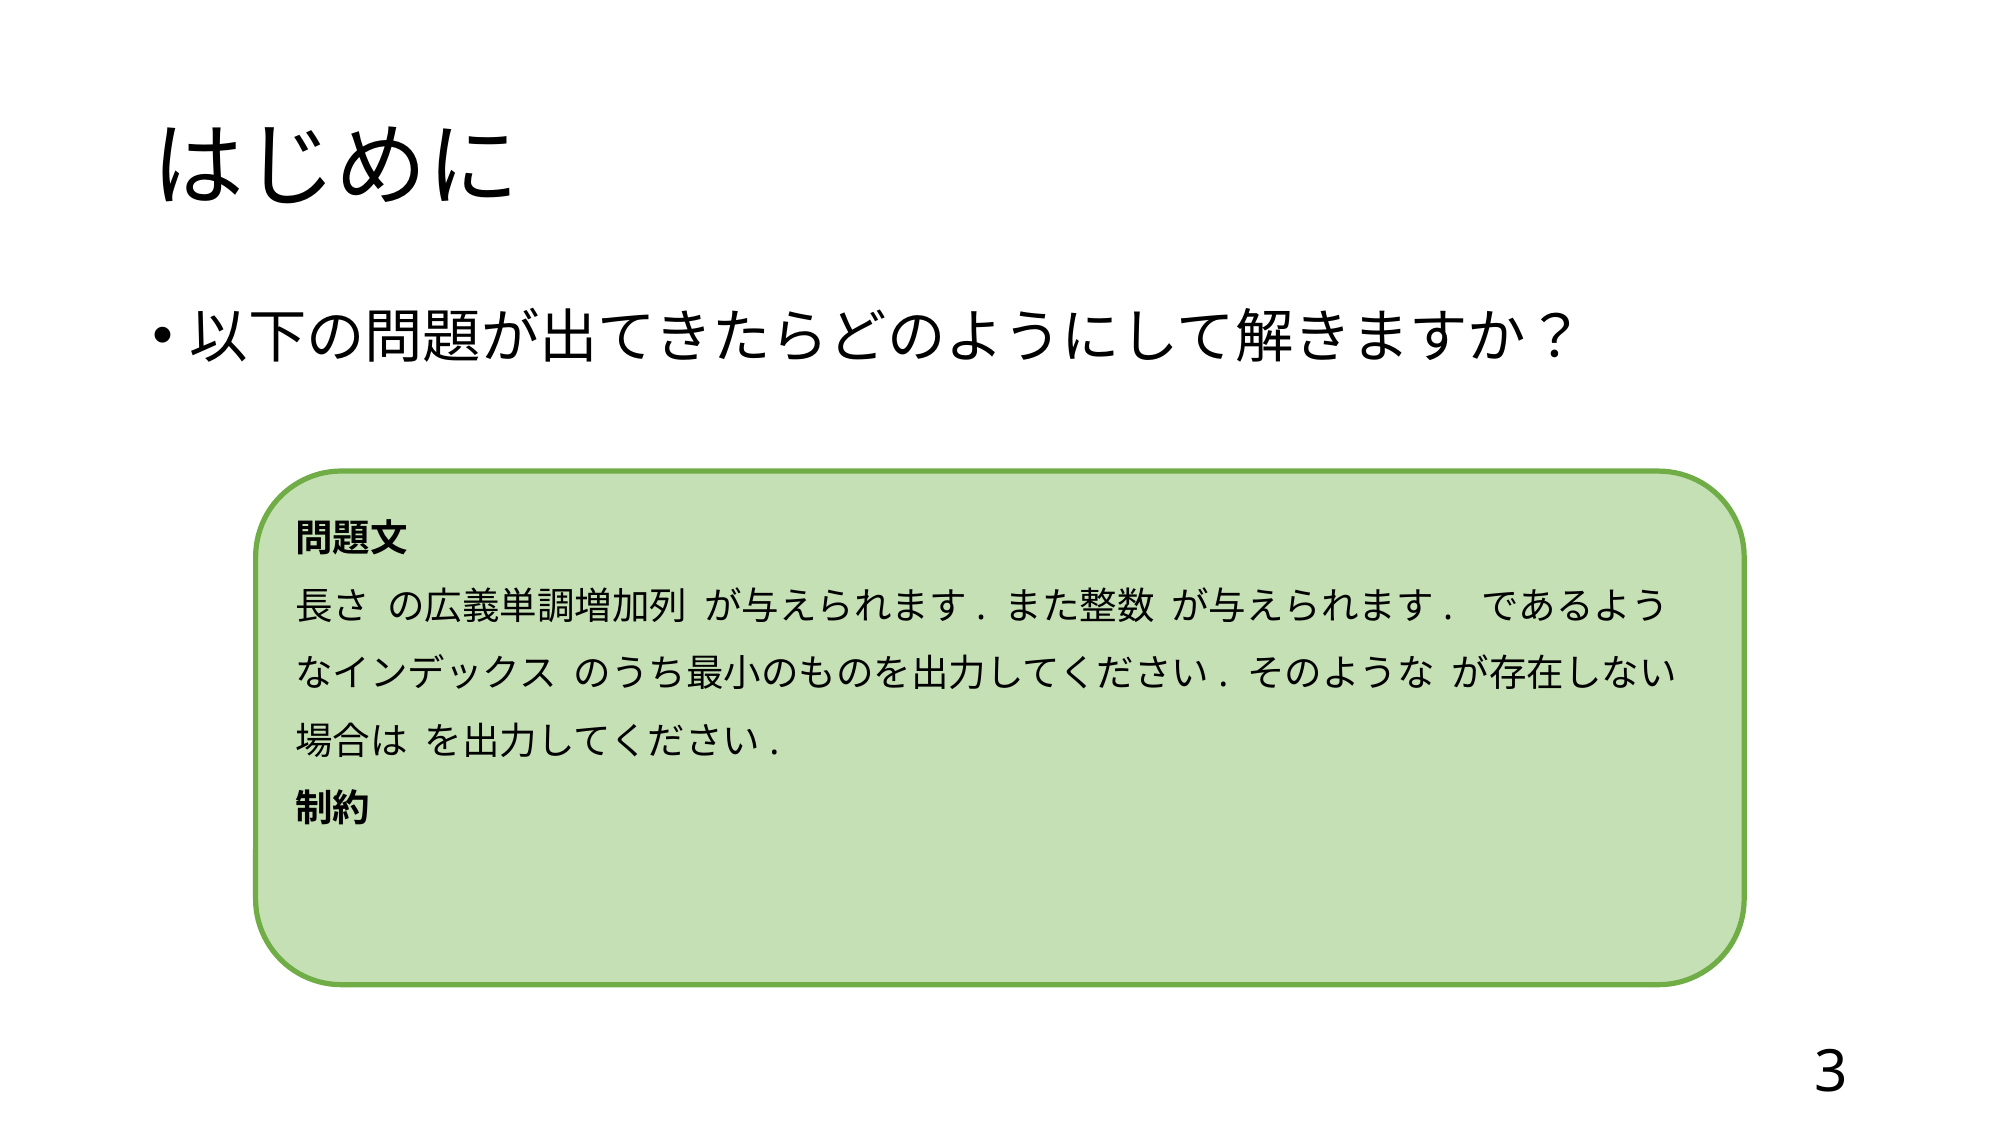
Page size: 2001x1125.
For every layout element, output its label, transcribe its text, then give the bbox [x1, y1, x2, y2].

slide_number 3 [1412, 1042, 1863, 1103]
list 以下の問題が出てきたらどのようにして解きますか？ [137, 299, 1614, 398]
title はじめに [137, 59, 1863, 278]
